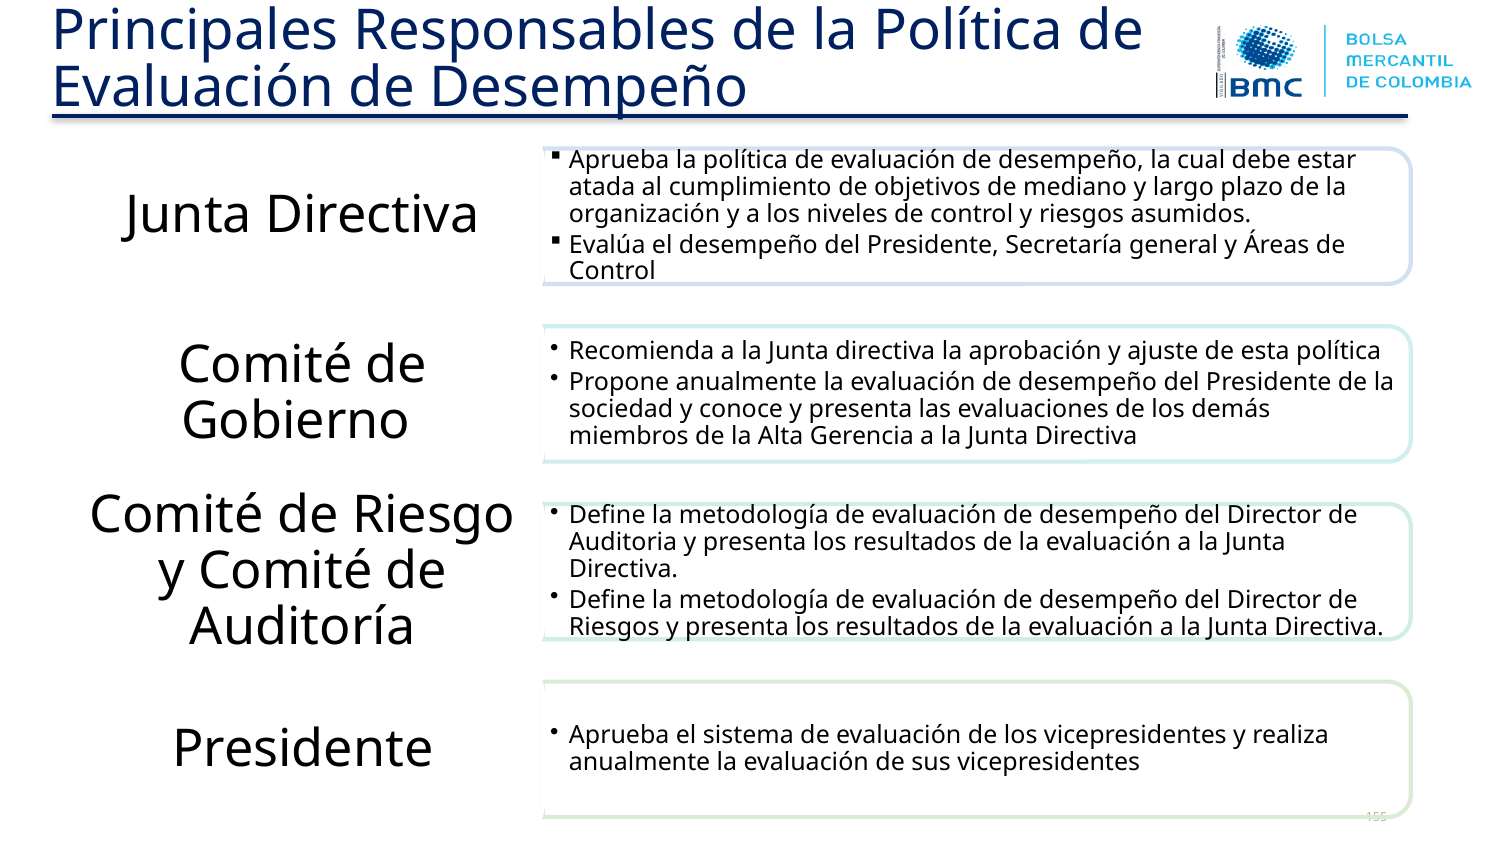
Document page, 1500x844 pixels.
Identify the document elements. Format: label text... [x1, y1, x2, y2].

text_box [54, 130, 1412, 835]
picture [1216, 26, 1226, 98]
picture [1228, 25, 1474, 101]
list Principales Responsables de la Política de Evaluación de Desempeño [51, 9, 1167, 113]
